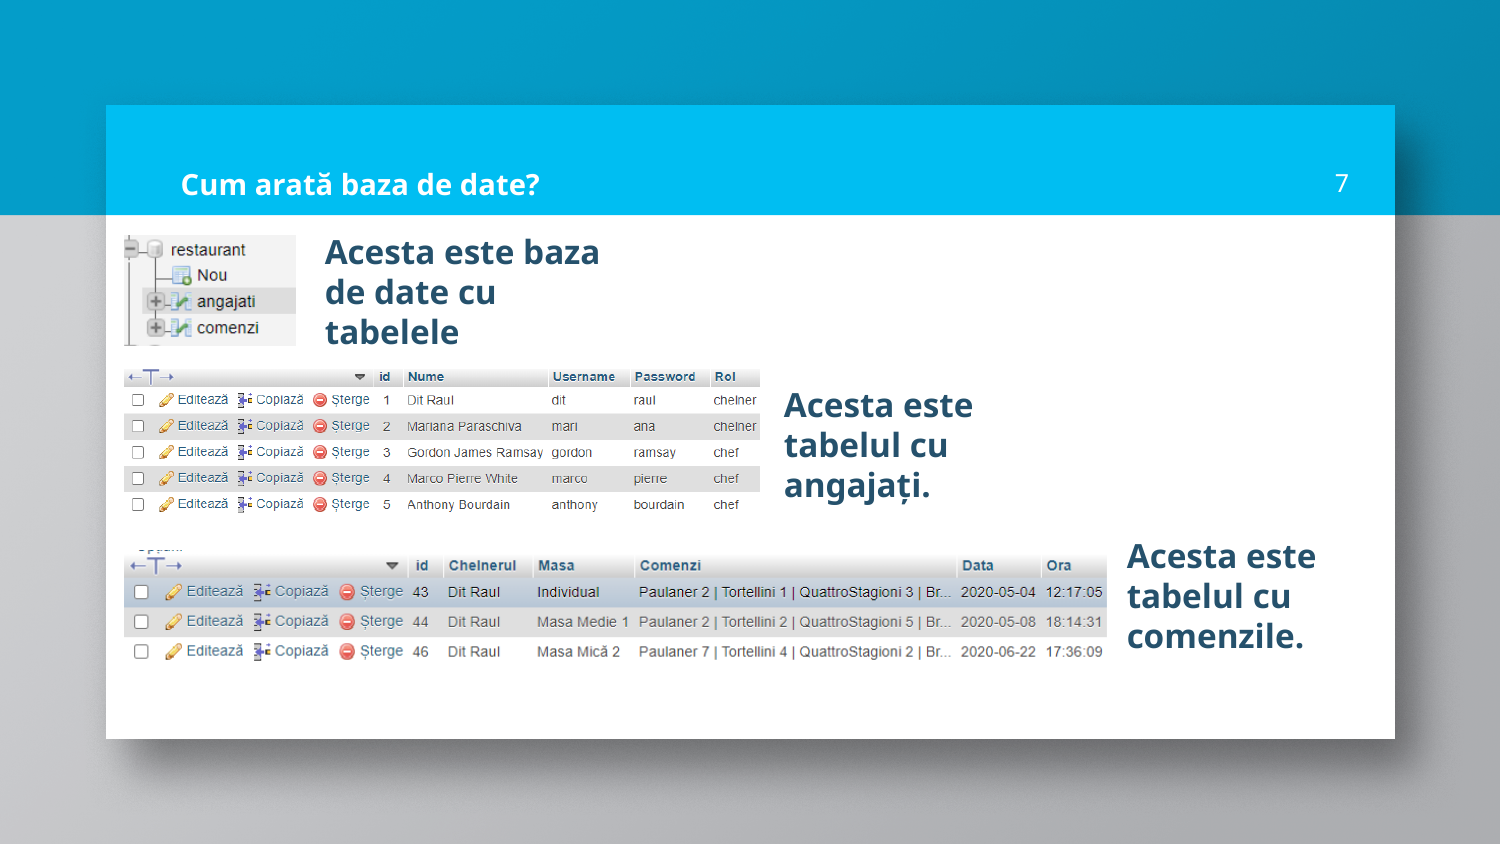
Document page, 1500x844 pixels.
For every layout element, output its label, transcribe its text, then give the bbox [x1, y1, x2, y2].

picture [0, 216, 1500, 844]
slide_number 7 [1336, 106, 1364, 217]
title Cum arată baza de date? [165, 106, 1336, 217]
text_box Acesta este tabelul cu comenzile. [1111, 520, 1394, 675]
list Acesta este baza de date cu tabelele [309, 217, 653, 346]
text_box Acesta este tabelul cu angajați. [768, 369, 1112, 498]
